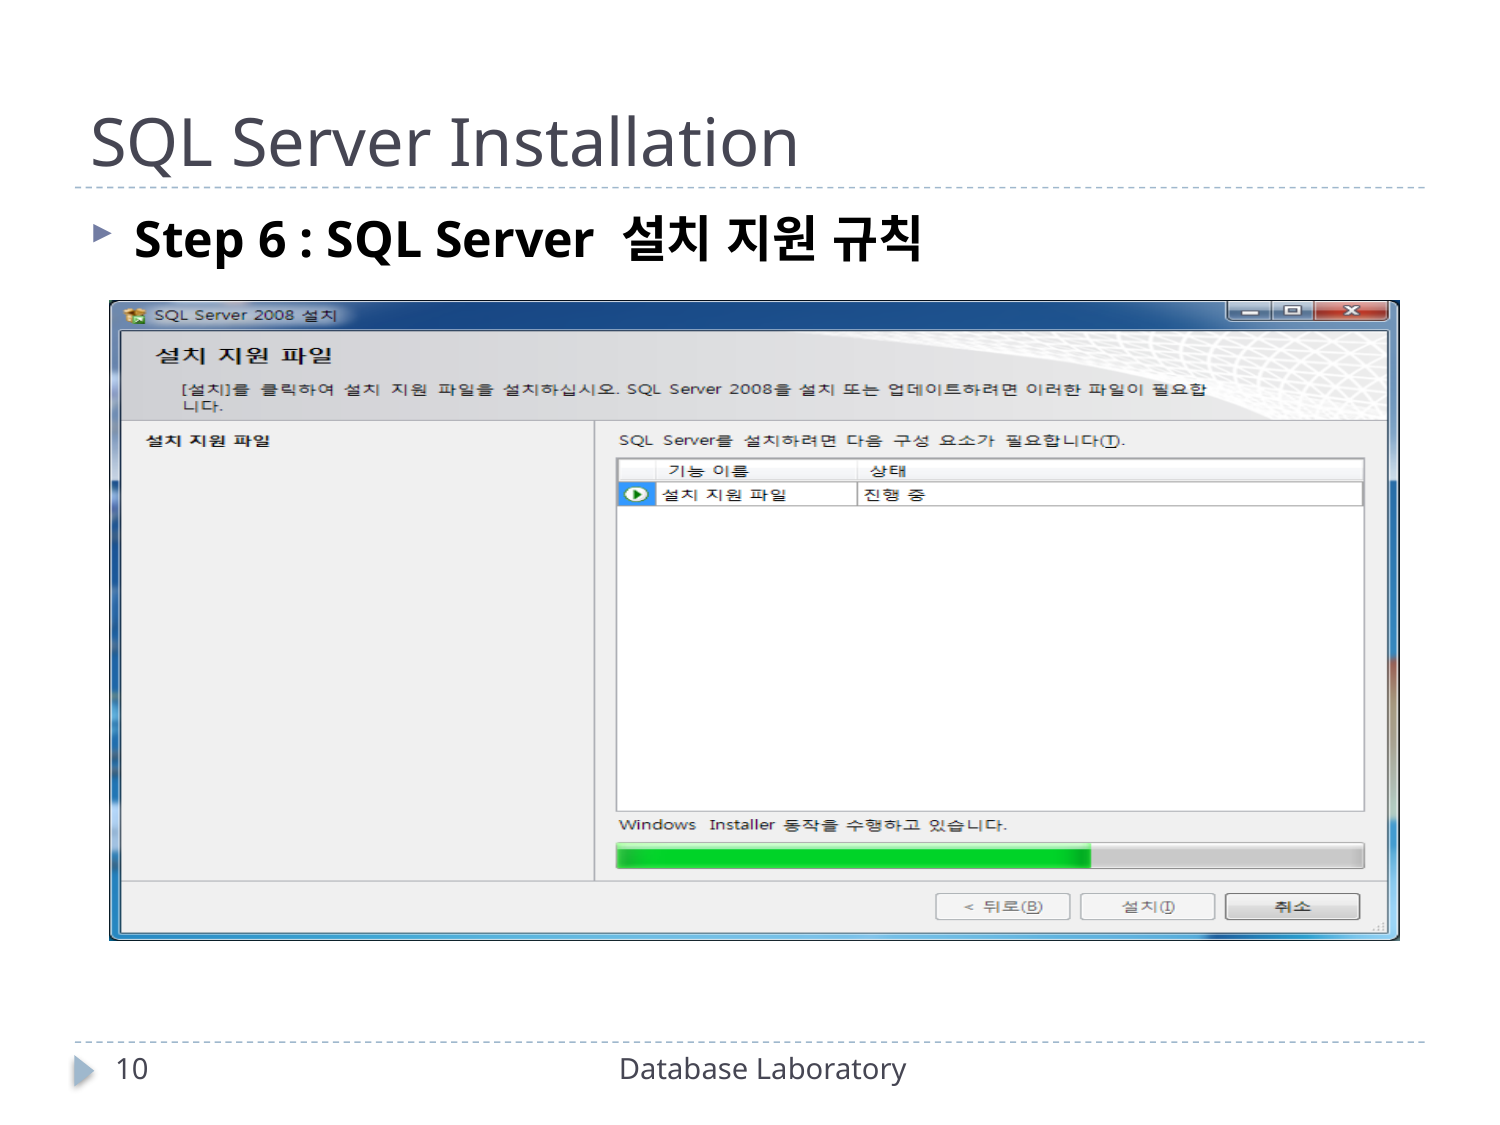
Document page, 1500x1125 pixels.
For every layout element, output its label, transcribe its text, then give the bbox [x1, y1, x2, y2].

list Step 6 : SQL Server 설치 지원 규칙 [74, 199, 1426, 1011]
picture [109, 300, 1400, 941]
title SQL Server Installation [74, 24, 1426, 188]
slide_number 10 [100, 1042, 426, 1103]
footer Database Laboratory [475, 1042, 1051, 1103]
